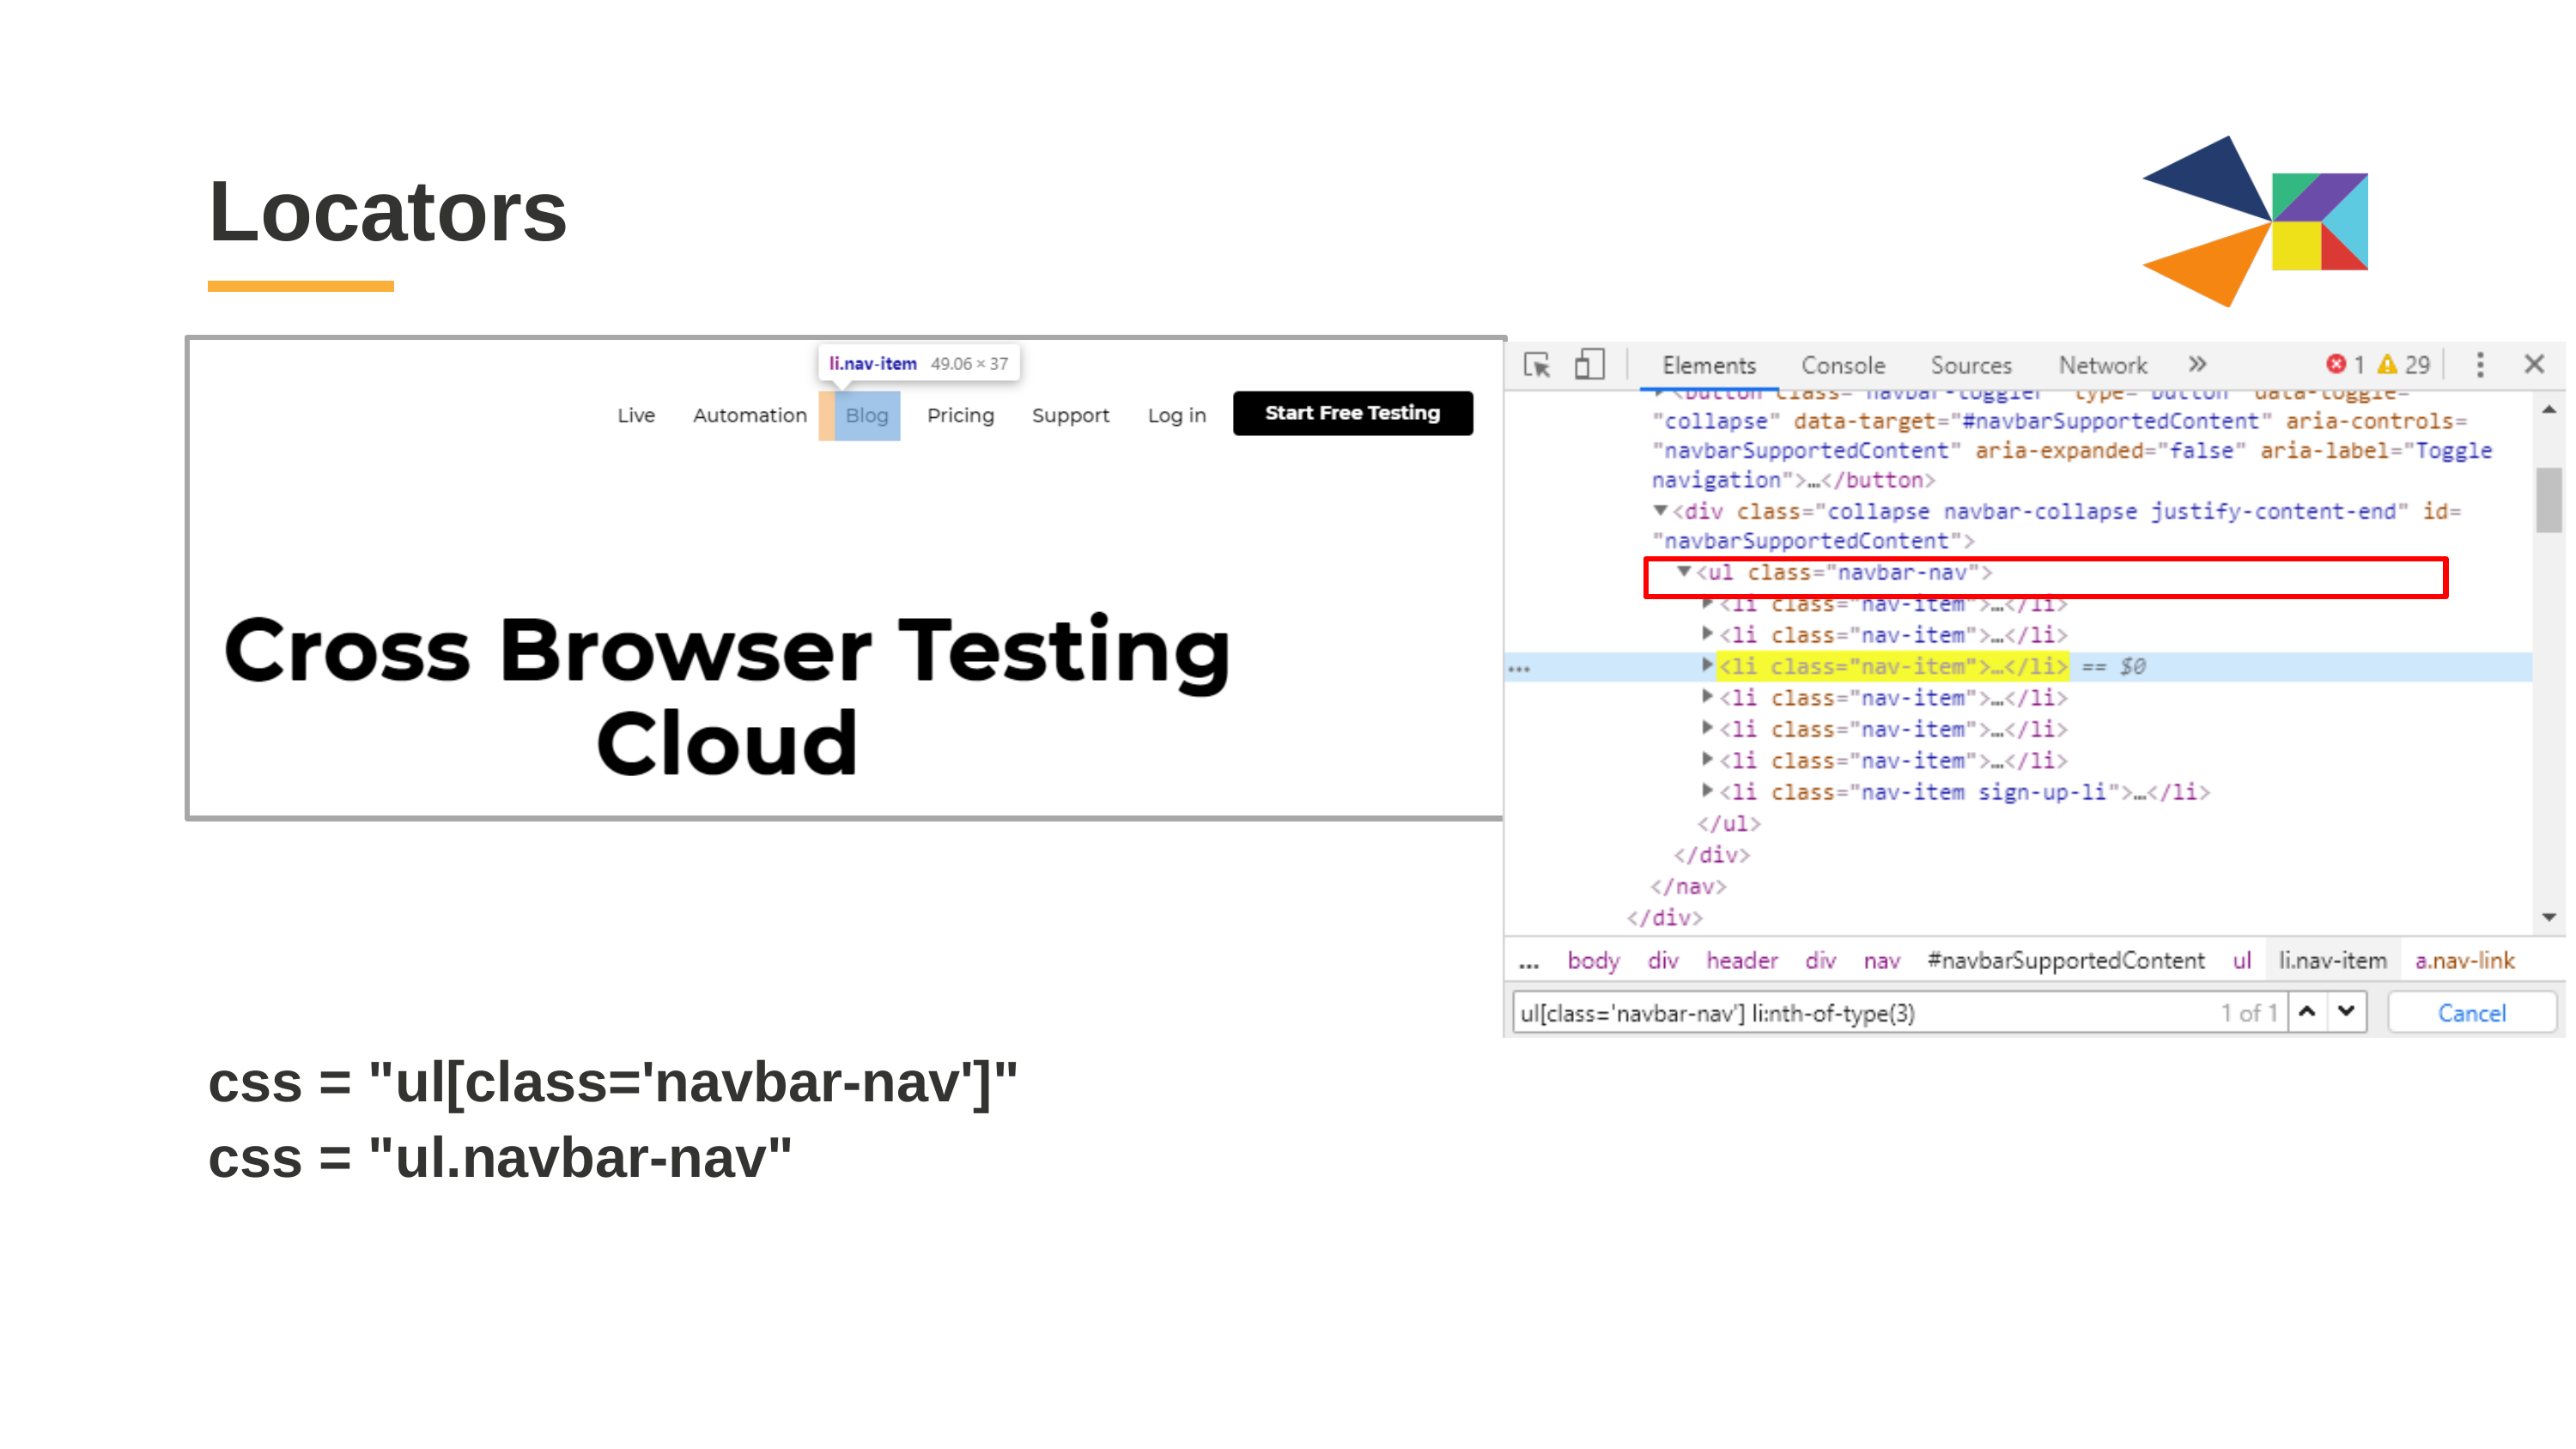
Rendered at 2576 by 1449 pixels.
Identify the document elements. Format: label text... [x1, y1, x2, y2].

picture [208, 282, 394, 292]
picture [189, 339, 2567, 1039]
picture [2142, 136, 2368, 307]
title Locators [208, 161, 1877, 282]
list css = "ul[class='navbar-nav']" css = "ul.navbar-nav" [208, 1037, 2397, 1289]
